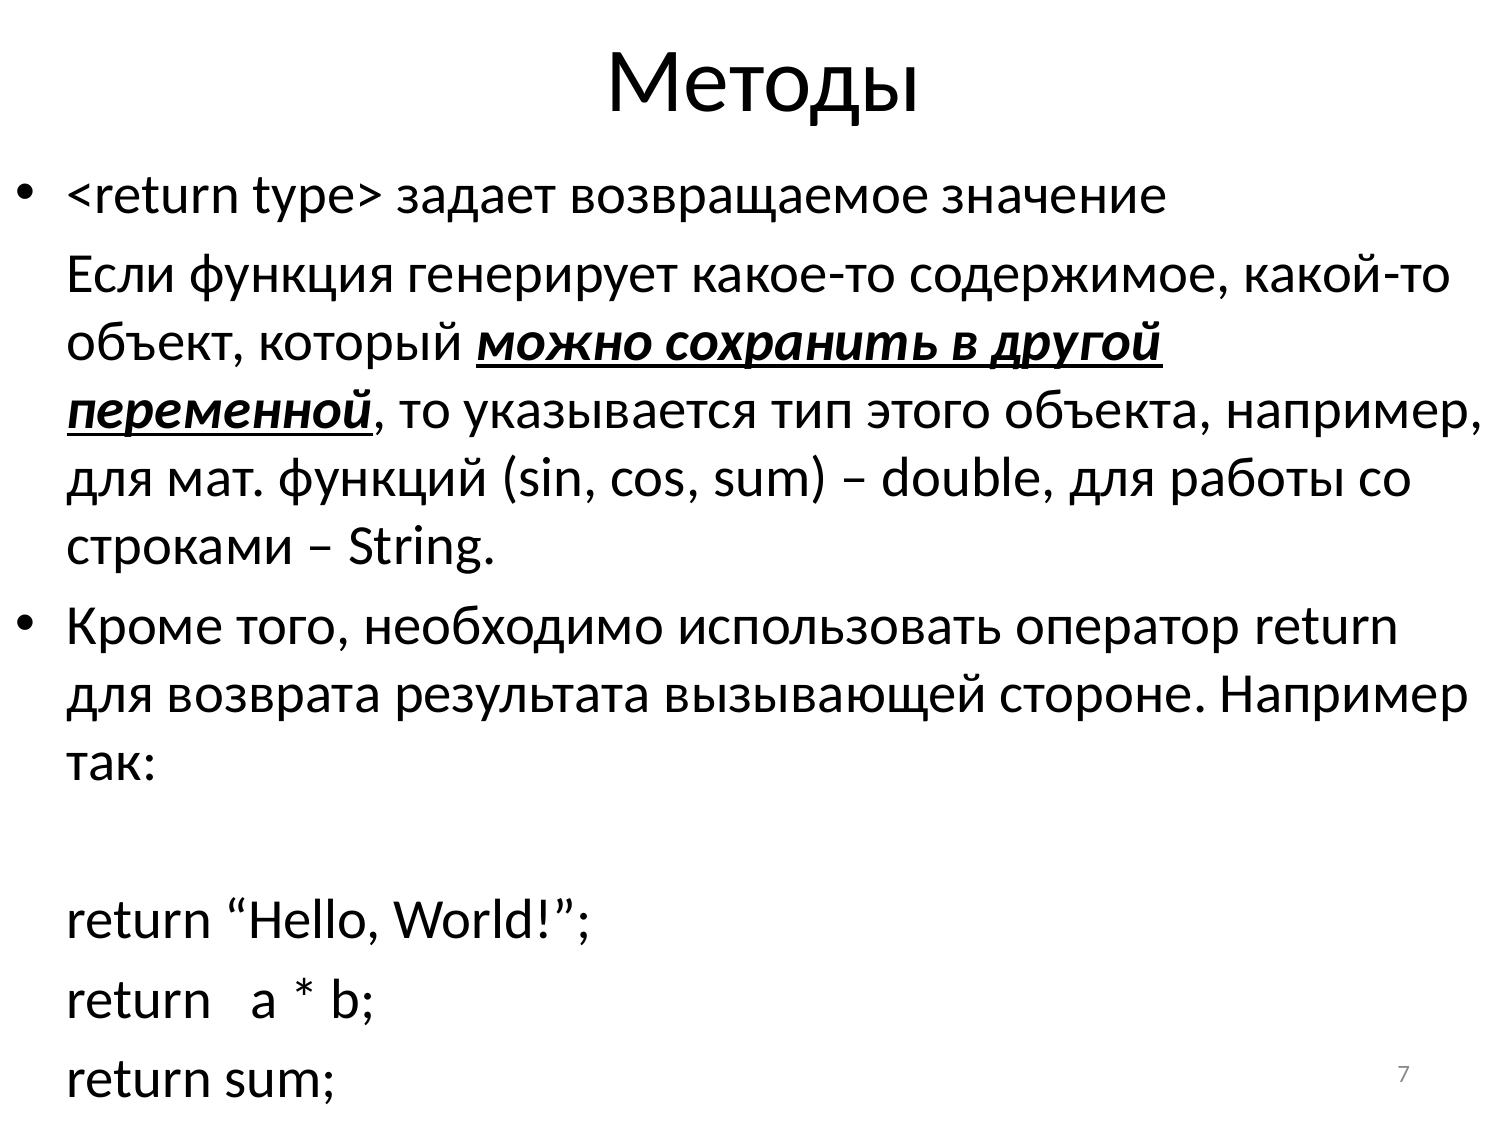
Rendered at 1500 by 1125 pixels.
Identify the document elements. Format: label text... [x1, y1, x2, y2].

title Методы [88, 0, 1439, 149]
slide_number 7 [1074, 1042, 1425, 1103]
list <return type> задает возвращаемое значение Если функция генерирует какое-то содержимое, какой-то объект, который можно сохранить в другой переменной, то указывается тип этого объекта, например, для мат. функций (sin, cos, sum) – double, для работы со строками – String. Кроме того, необходимо использовать оператор return для возврата результата вызывающей стороне. Например так: return “Hello, World!”; return a * b; return sum; [0, 149, 1500, 1125]
